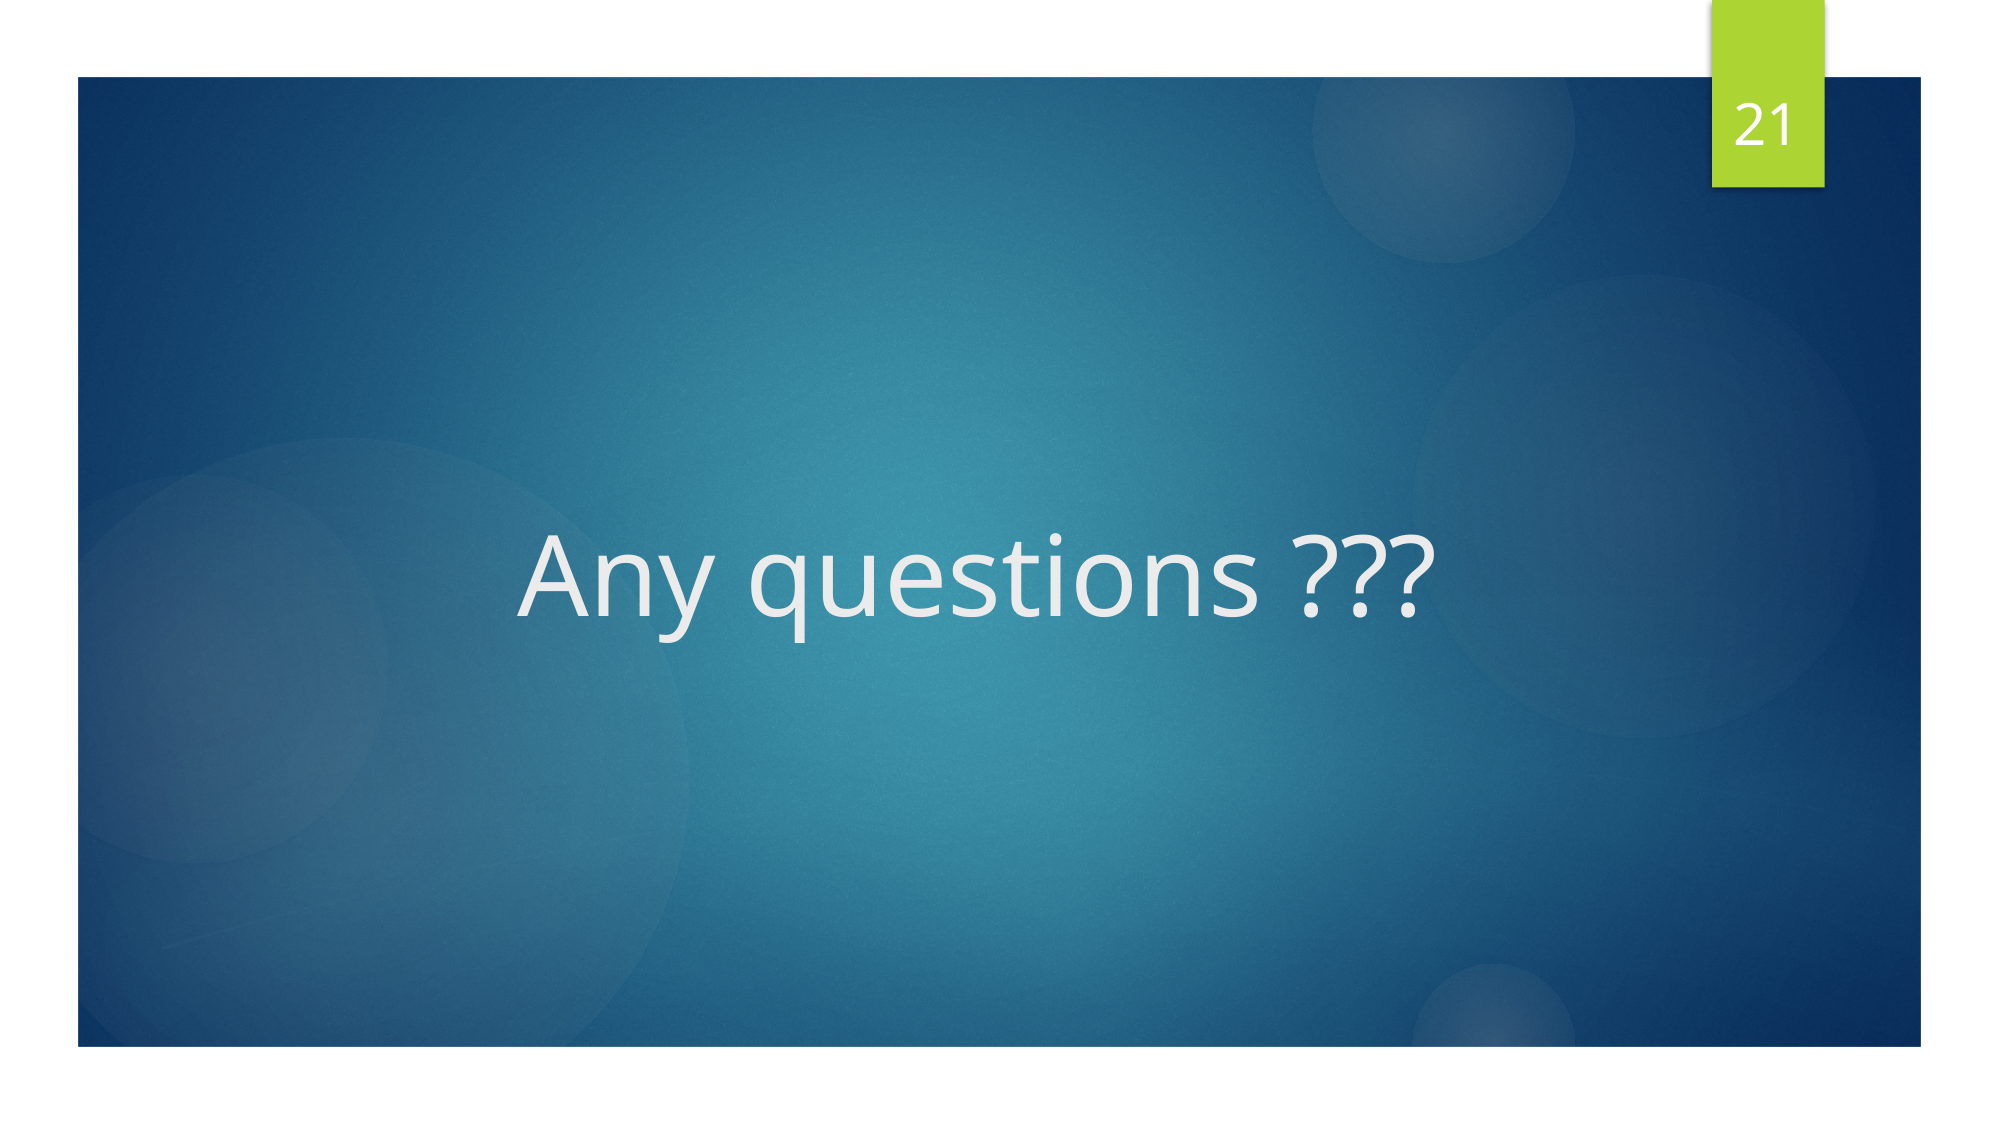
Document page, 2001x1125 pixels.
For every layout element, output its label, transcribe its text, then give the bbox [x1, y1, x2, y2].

slide_number 21 [1698, 48, 1836, 174]
title Any questions ??? [502, 207, 1951, 647]
